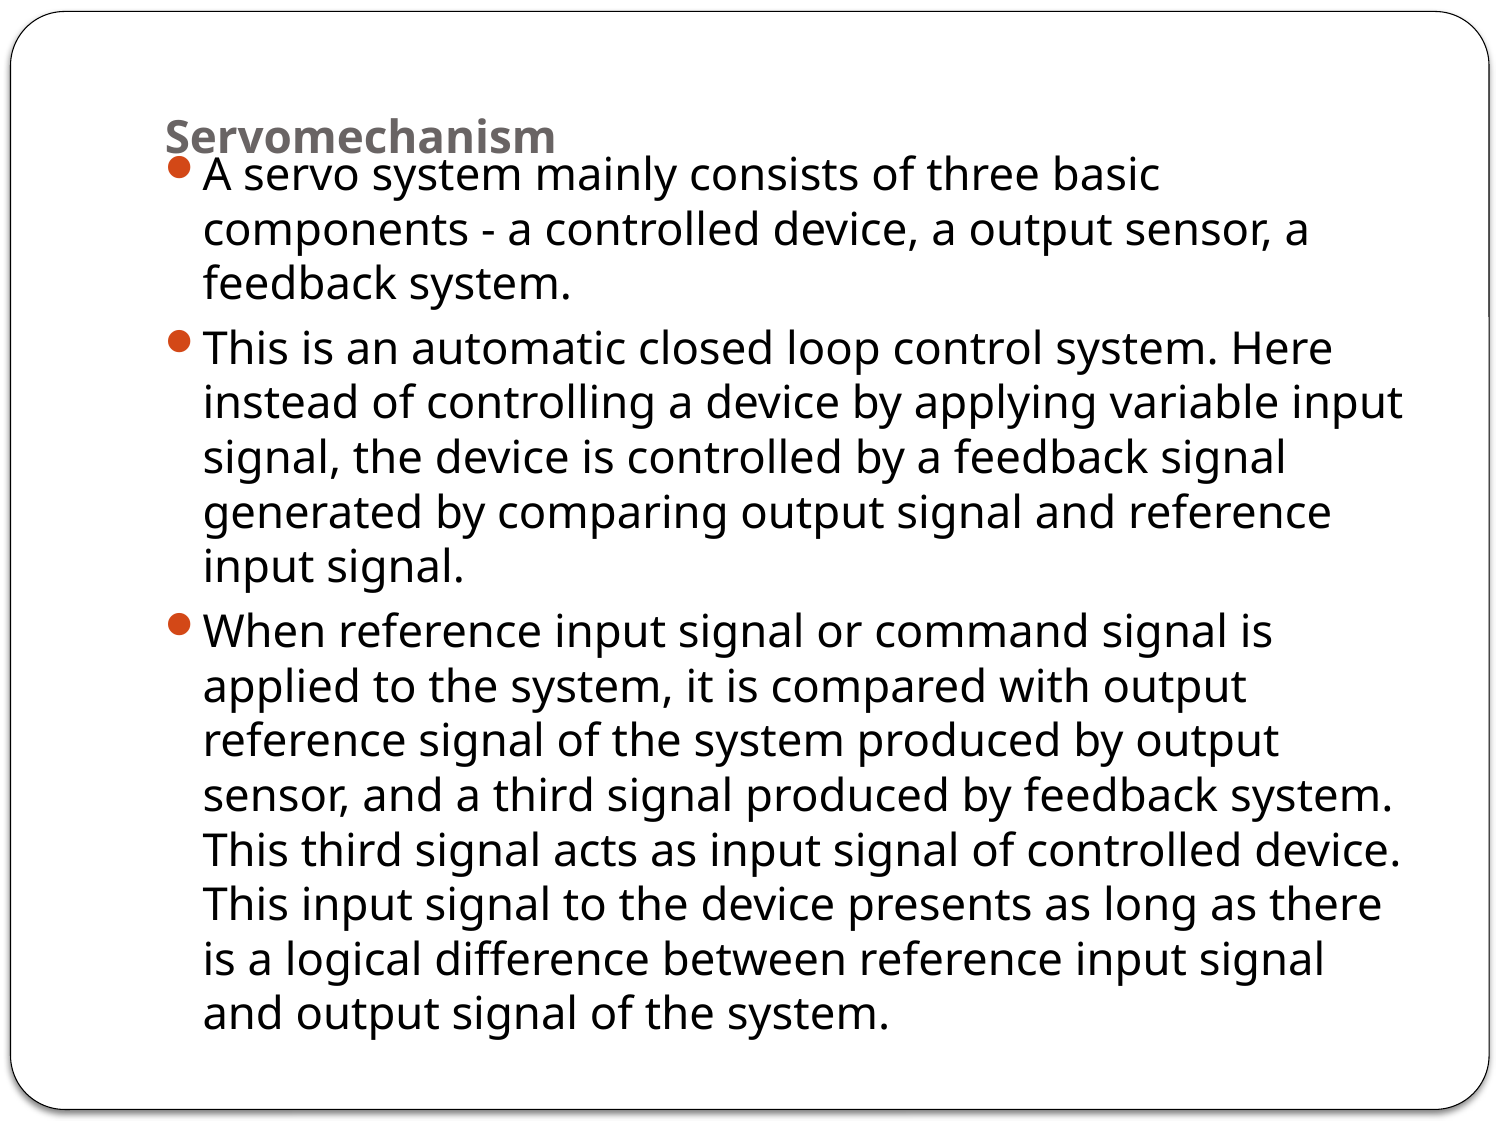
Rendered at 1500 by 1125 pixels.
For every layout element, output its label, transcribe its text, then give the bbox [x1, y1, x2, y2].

list A servo system mainly consists of three basic components - a controlled device, a output sensor, a feedback system. This is an automatic closed loop control system. Here instead of controlling a device by applying variable input signal, the device is controlled by a feedback signal generated by comparing output signal and reference input signal. When reference input signal or command signal is applied to the system, it is compared with output reference signal of the system produced by output sensor, and a third signal produced by feedback system. This third signal acts as input signal of controlled device. This input signal to the device presents as long as there is a logical difference between reference input signal and output signal of the system. [150, 137, 1425, 1063]
title Servomechanism [150, 99, 950, 137]
